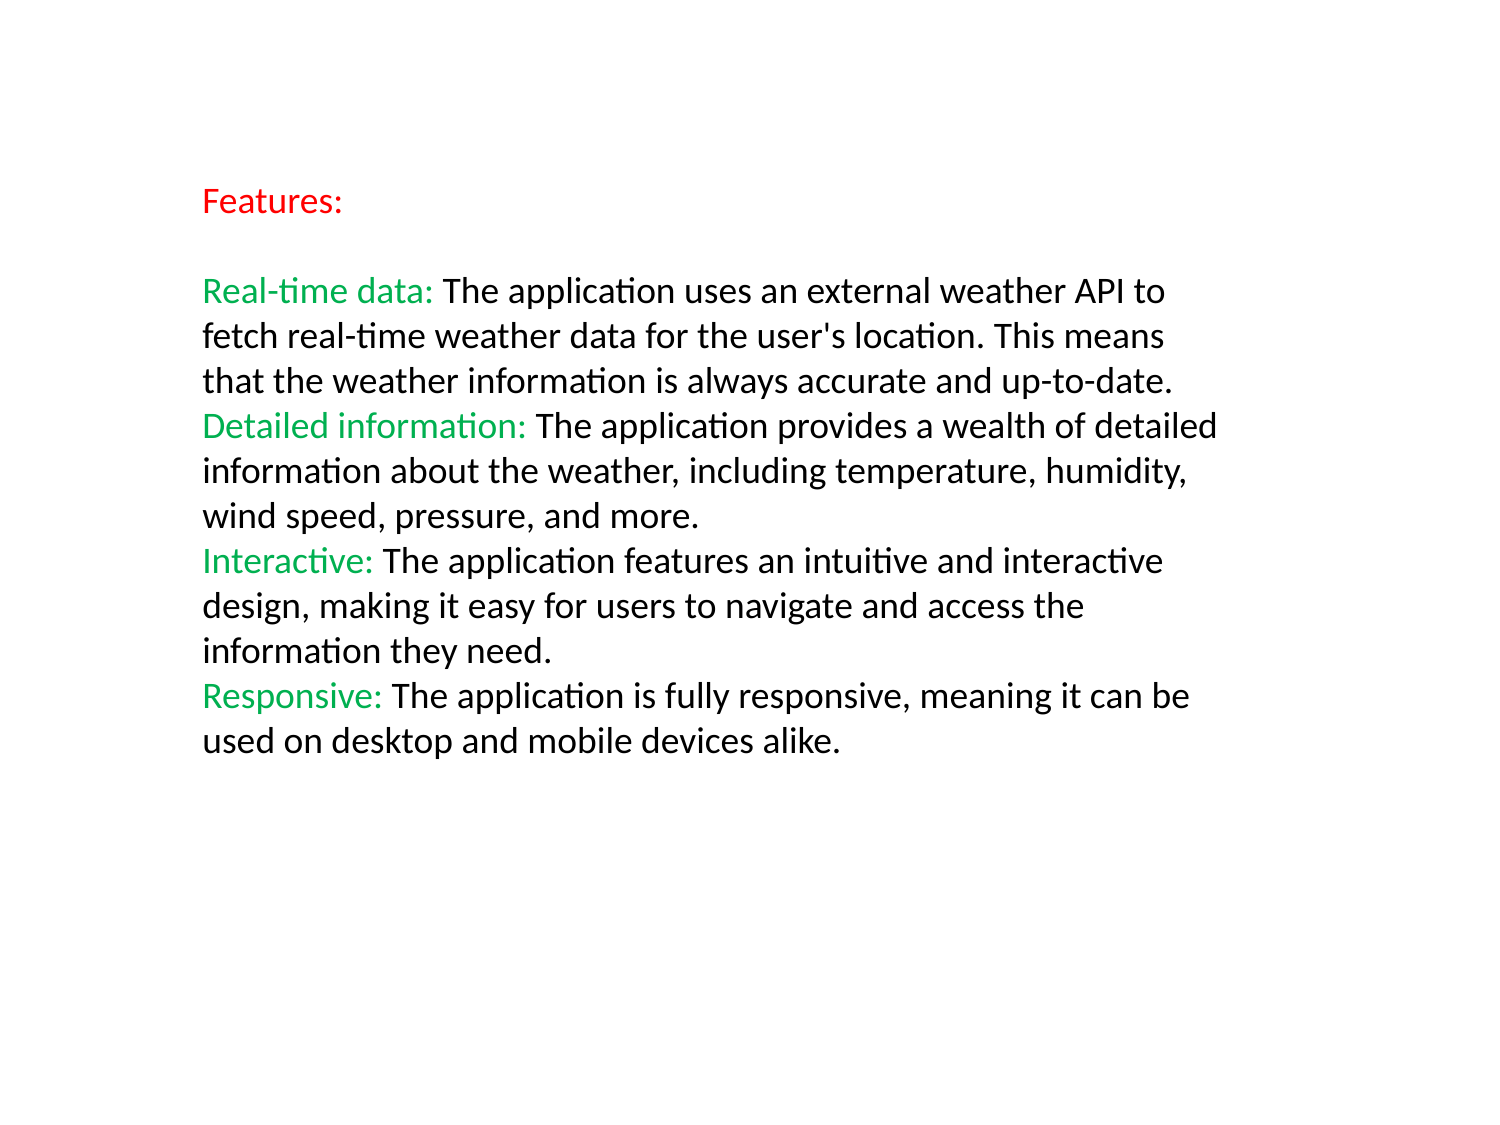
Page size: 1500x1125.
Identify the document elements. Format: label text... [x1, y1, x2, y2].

text_box Features: Real-time data: The application uses an external weather API to fetch real-time weather data for the user's location. This means that the weather information is always accurate and up-to-date. Detailed information: The application provides a wealth of detailed information about the weather, including temperature, humidity, wind speed, pressure, and more. Interactive: The application features an intuitive and interactive design, making it easy for users to navigate and access the information they need. Responsive: The application is fully responsive, meaning it can be used on desktop and mobile devices alike. [187, 168, 1250, 769]
